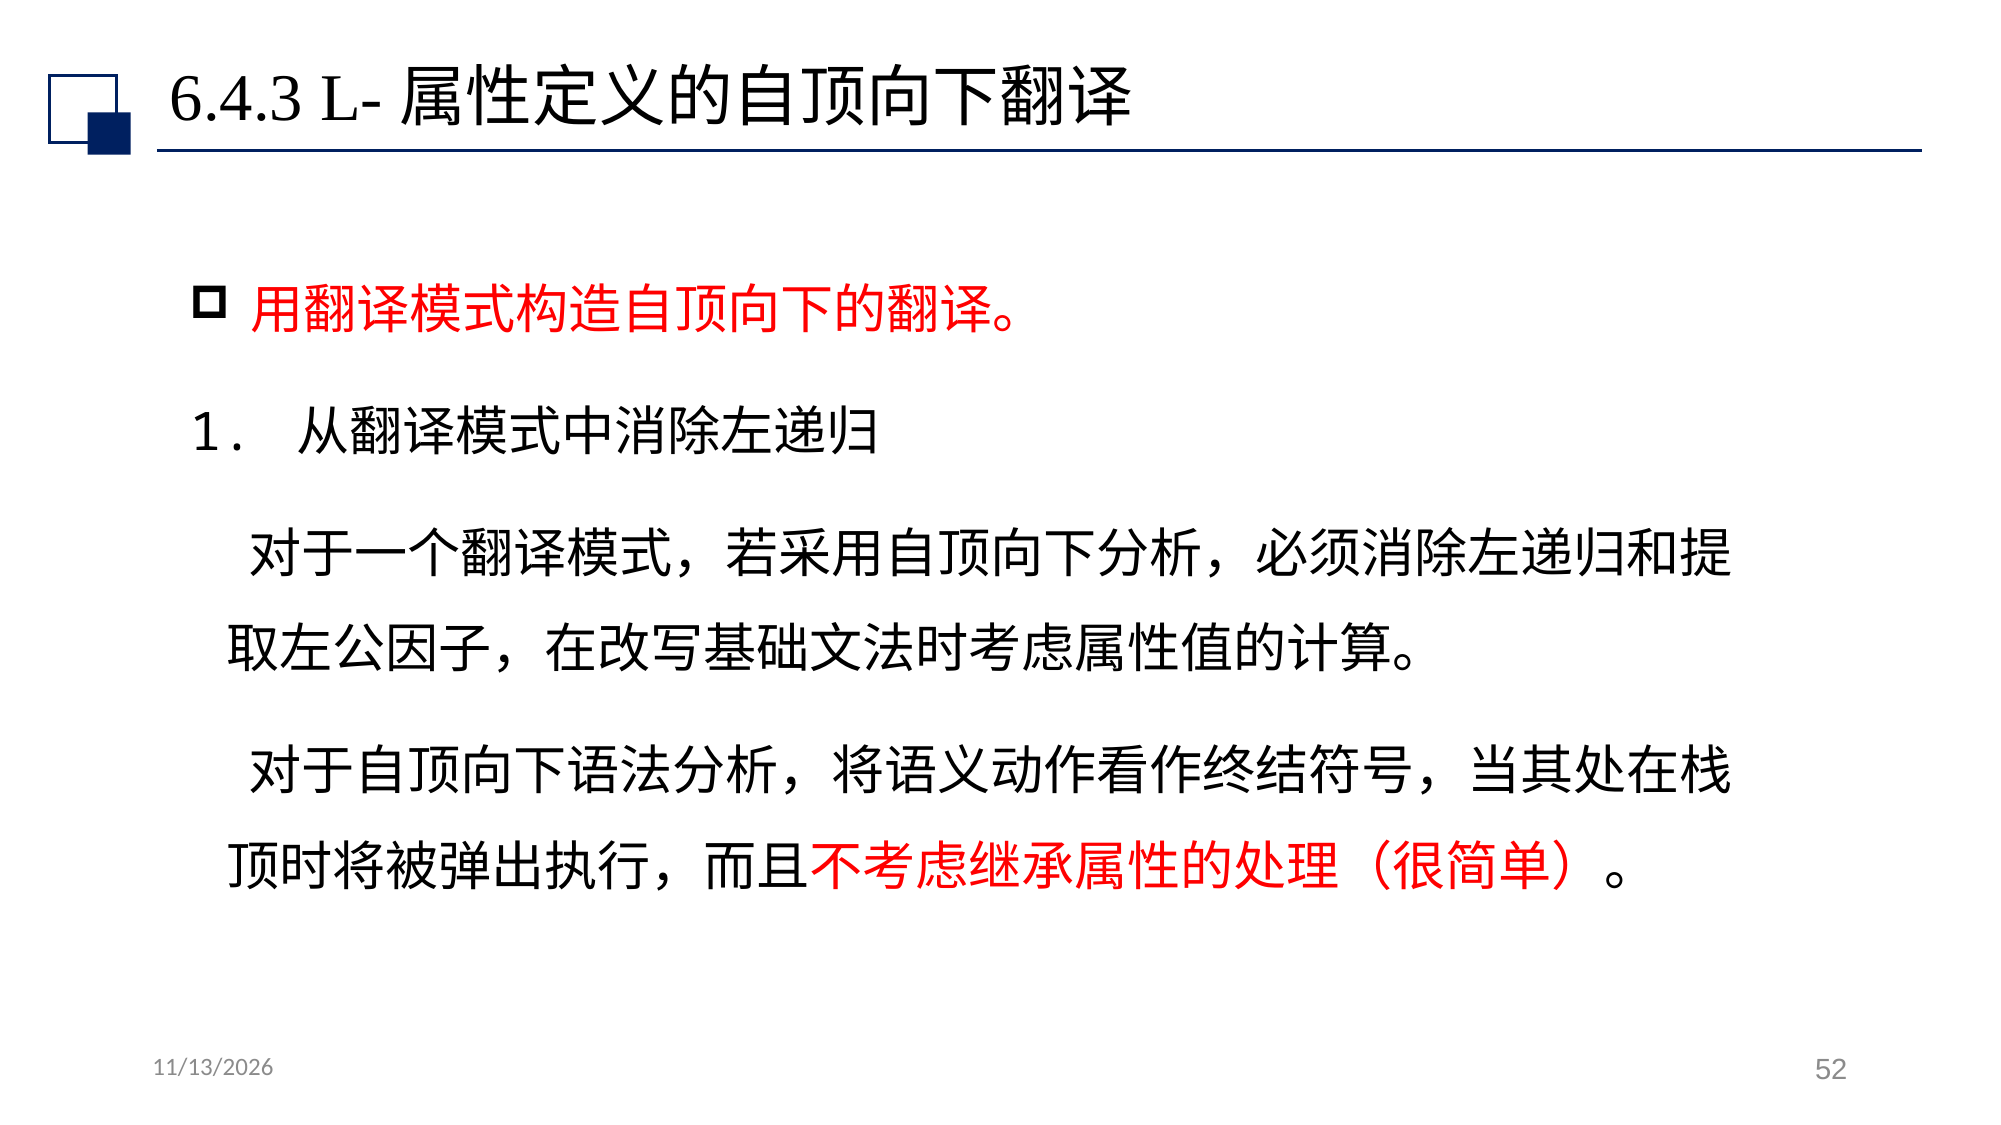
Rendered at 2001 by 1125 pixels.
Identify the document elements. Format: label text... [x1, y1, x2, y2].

slide_number 52 [1412, 1042, 1863, 1103]
list 用翻译模式构造自顶向下的翻译。 1. 从翻译模式中消除左递归 对于一个翻译模式，若采用自顶向下分析，必须消除左递归和提取左公因子，在改写基础文法时考虑属性值的计算。 对于自顶向下语法分析，将语义动作看作终结符号，当其处在栈顶时将被弹出执行，而且不考虑继承属性的处理（很简单）。 [174, 236, 1780, 914]
title 6.4.3 L-属性定义的自顶向下翻译 [154, 50, 1880, 143]
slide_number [137, 1042, 588, 1103]
